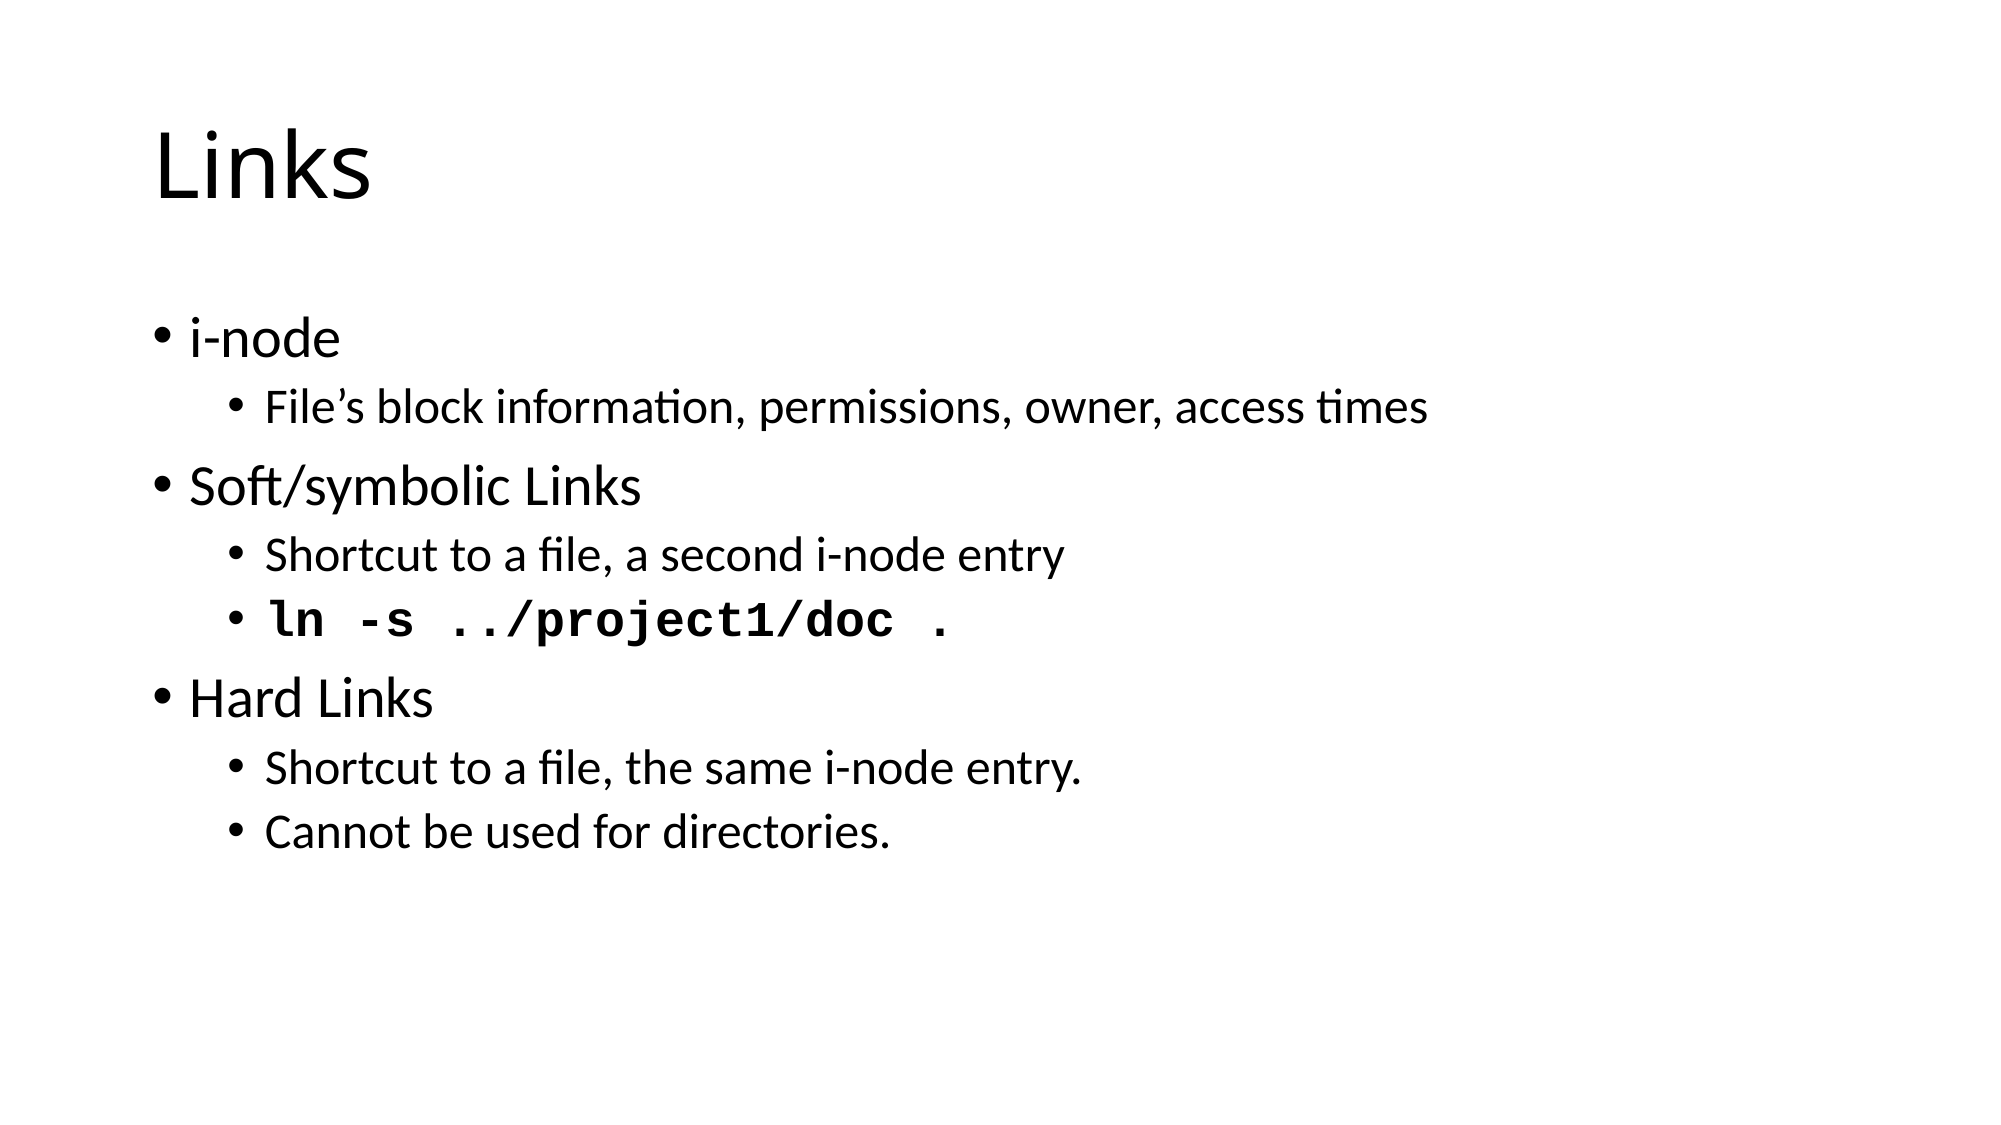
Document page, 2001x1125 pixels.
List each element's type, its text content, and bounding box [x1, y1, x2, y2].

list i-node File’s block information, permissions, owner, access times Soft/symbolic Links Shortcut to a file, a second i-node entry ln -s ../project1/doc . Hard Links Shortcut to a file, the same i-node entry. Cannot be used for directories. [137, 299, 1863, 1014]
title Links [137, 59, 1863, 278]
